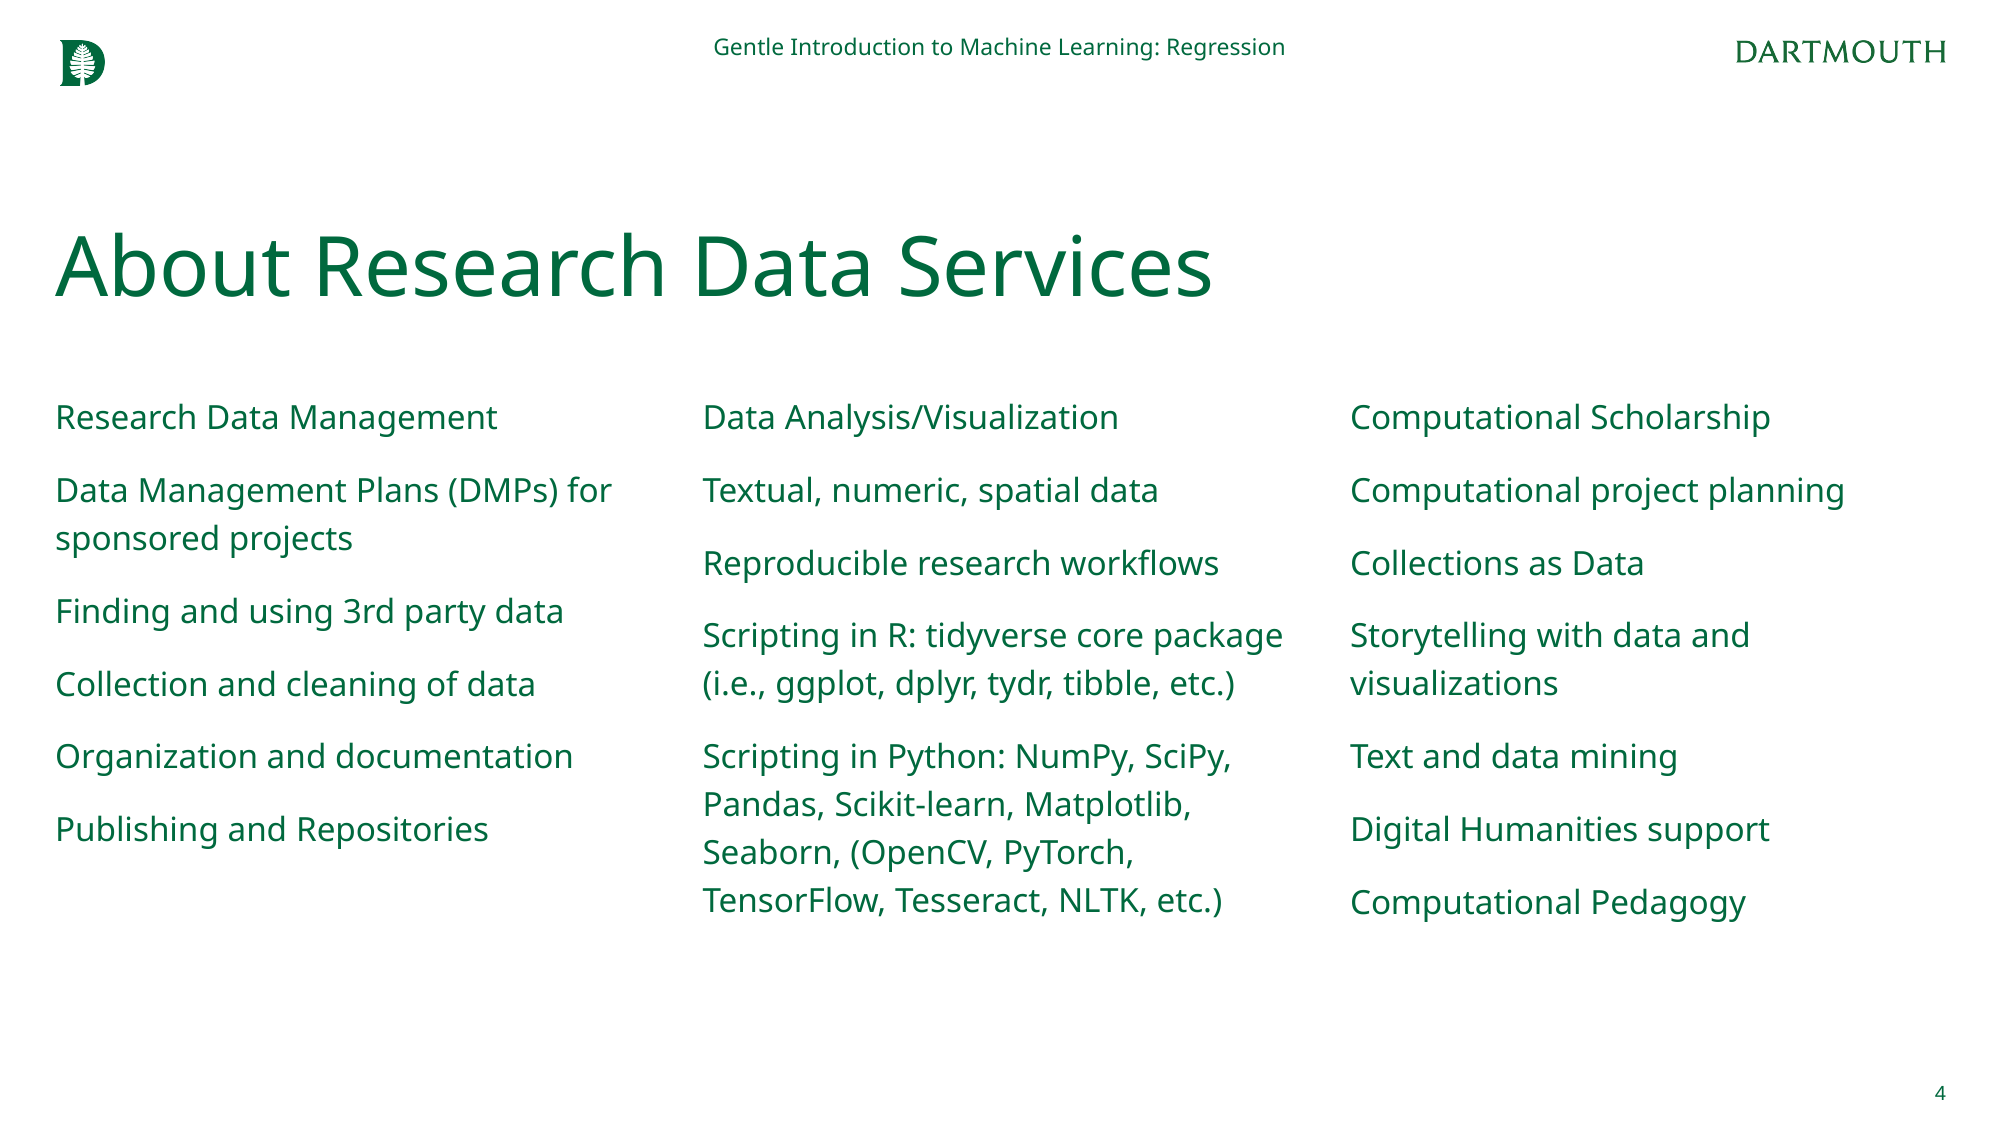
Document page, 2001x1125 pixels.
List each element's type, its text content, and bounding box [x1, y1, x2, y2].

title About Research Data Services [55, 228, 1950, 380]
picture [1735, 39, 1947, 64]
list Computational Scholarship Computational project planning Collections as Data Storytelling with data and visualizations Text and data mining Digital Humanities support Computational Pedagogy [1350, 388, 1950, 1066]
text_box Data Analysis/Visualization Textual, numeric, spatial data Reproducible research workflows Scripting in R: tidyverse core package (i.e., ggplot, dplyr, tydr, tibble, etc.) Scripting in Python: NumPy, SciPy, Pandas, Scikit-learn, Matplotlib, Seaborn, (OpenCV, PyTorch, TensorFlow, Tesseract, NLTK, etc.) [702, 388, 1303, 1066]
picture [60, 40, 105, 86]
footer Gentle Introduction to Machine Learning: Regression [390, 30, 1610, 66]
slide_number 4 [1860, 1074, 1947, 1111]
list Research Data Management Data Management Plans (DMPs) for sponsored projects Finding and using 3rd party data Collection and cleaning of data Organization and documentation Publishing and Repositories [55, 388, 656, 1066]
